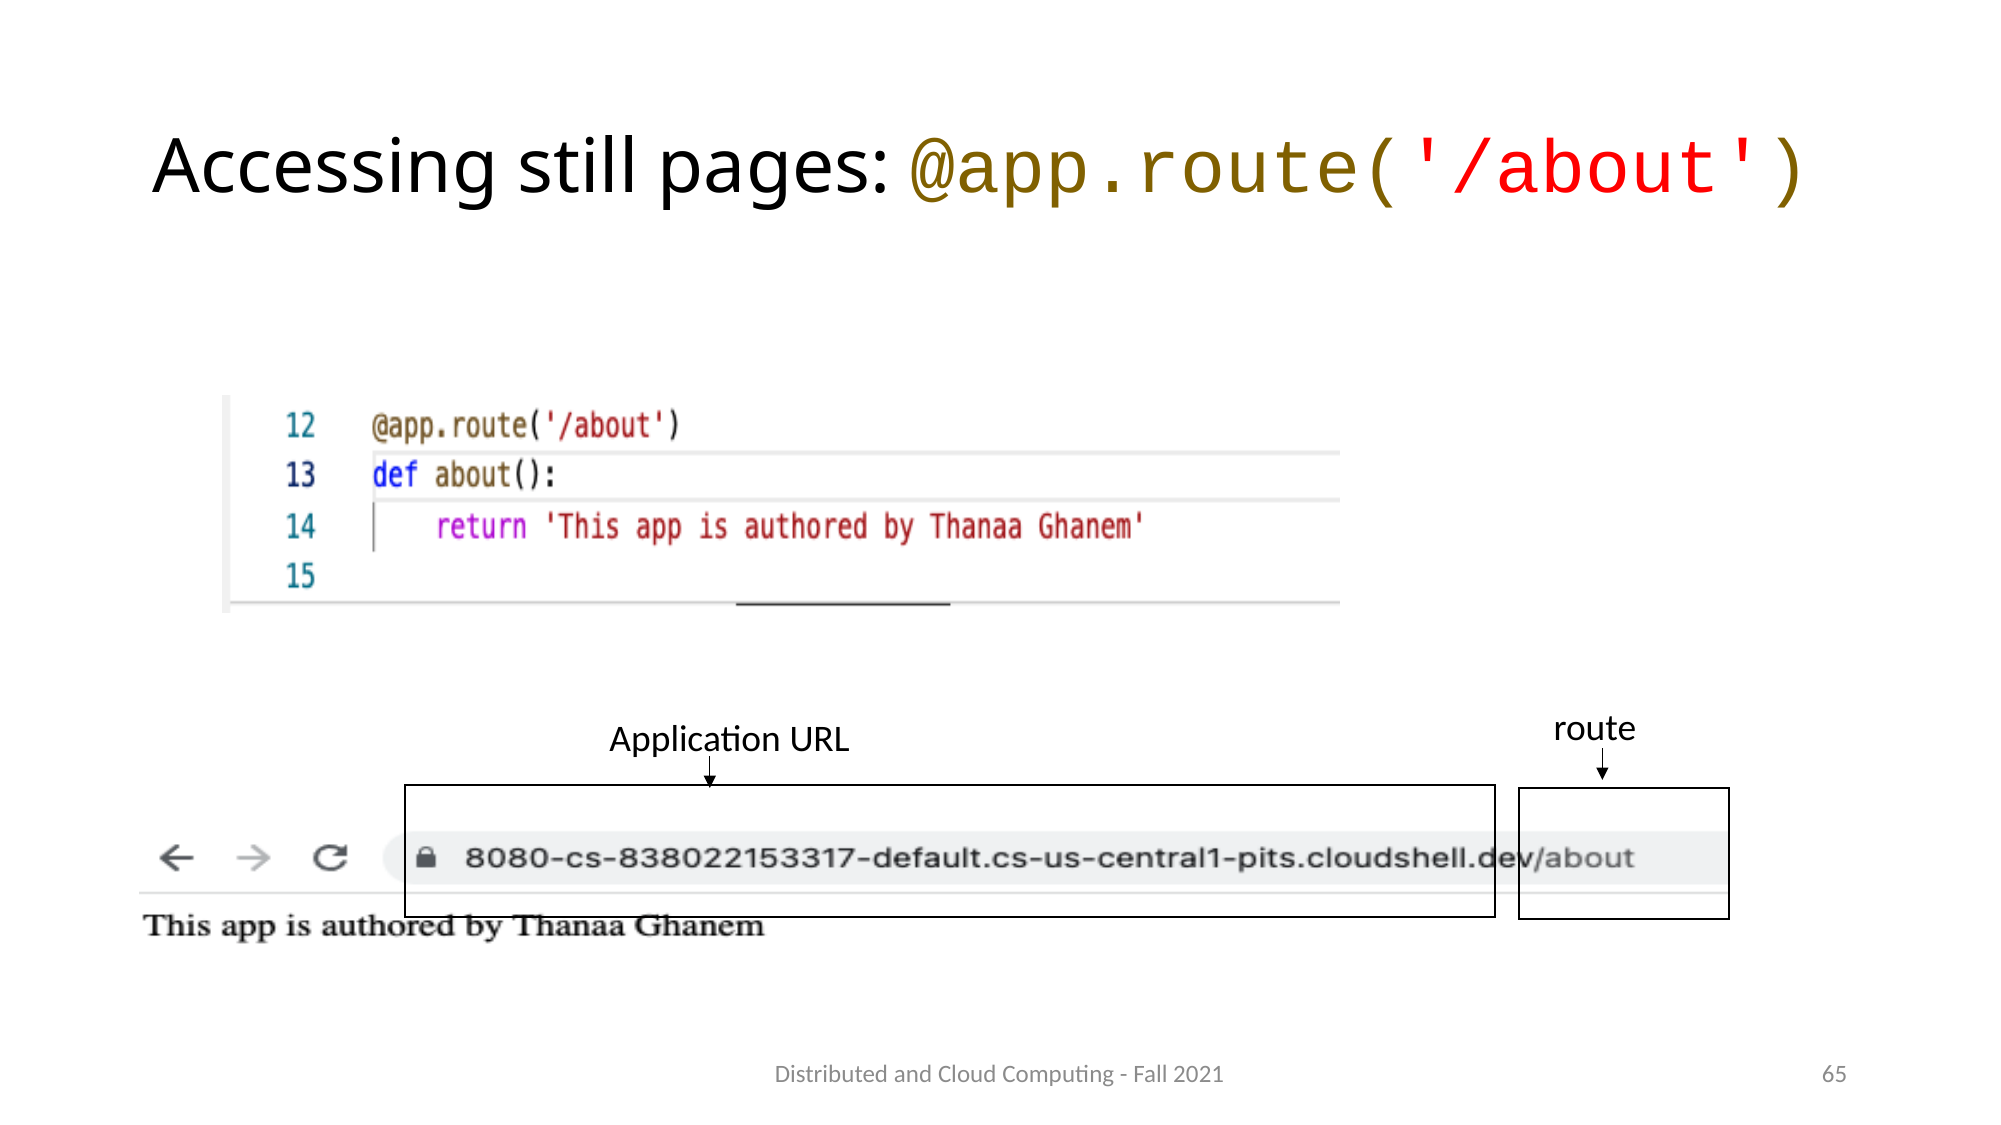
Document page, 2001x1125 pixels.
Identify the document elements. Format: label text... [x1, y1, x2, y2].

text_box [404, 784, 1496, 826]
footer Distributed and Cloud Computing - Fall 2021 [662, 1042, 1338, 1103]
picture [222, 394, 1340, 613]
slide_number 65 [1412, 1042, 1863, 1103]
picture [139, 826, 1729, 1012]
title Accessing still pages: @app.route('/about') [137, 59, 1863, 278]
text_box Application URL [594, 706, 975, 767]
text_box route [1538, 695, 1920, 756]
text_box [1518, 787, 1730, 920]
